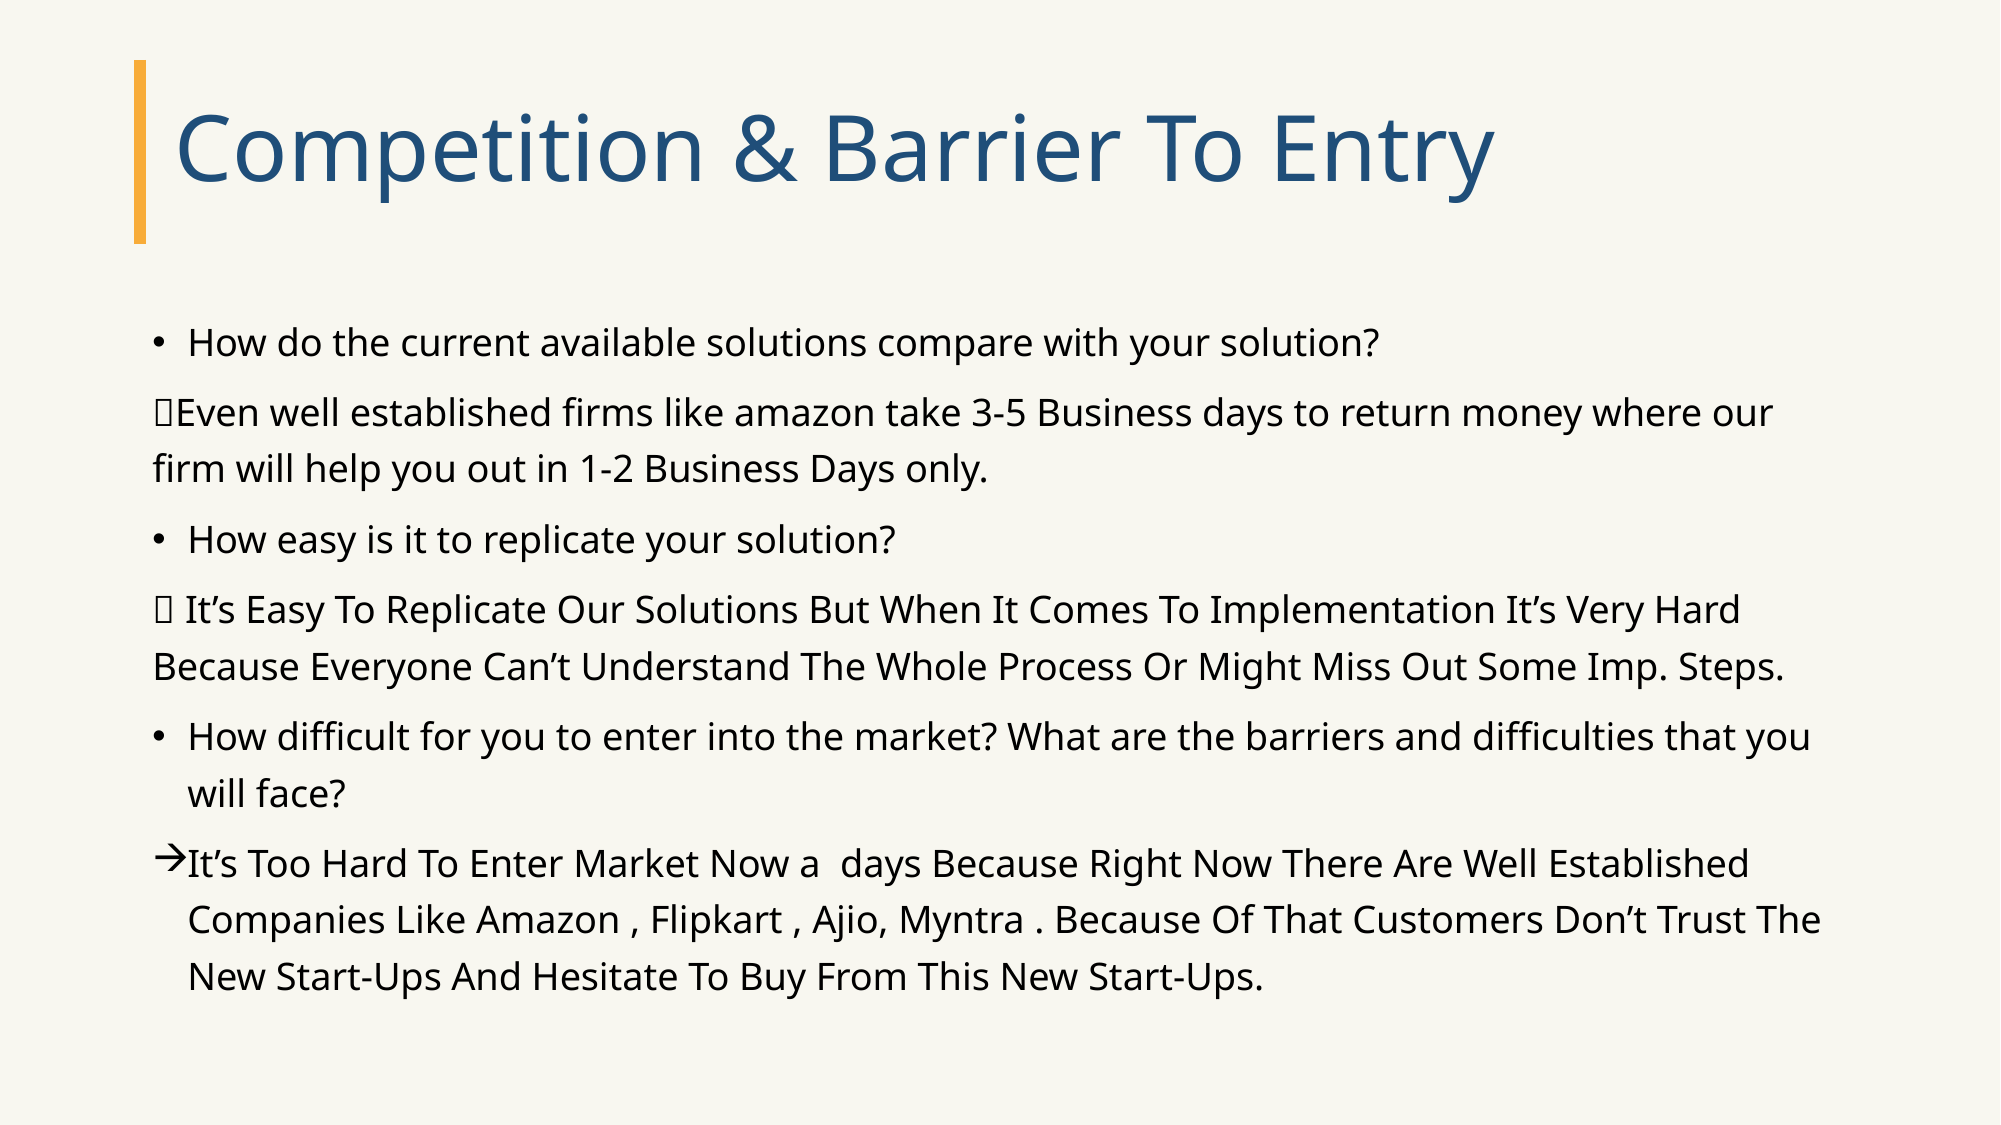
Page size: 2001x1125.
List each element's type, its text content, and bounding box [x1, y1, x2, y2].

list How do the current available solutions compare with your solution? Even well established firms like amazon take 3-5 Business days to return money where our firm will help you out in 1-2 Business Days only. How easy is it to replicate your solution?  It’s Easy To Replicate Our Solutions But When It Comes To Implementation It’s Very Hard Because Everyone Can’t Understand The Whole Process Or Might Miss Out Some Imp. Steps. How difficult for you to enter into the market? What are the barriers and difficulties that you will face? It’s Too Hard To Enter Market Now a days Because Right Now There Are Well Established Companies Like Amazon , Flipkart , Ajio, Myntra . Because Of That Customers Don’t Trust The New Start-Ups And Hesitate To Buy From This New Start-Ups. [137, 299, 1863, 1014]
title Competition & Barrier To Entry [159, 59, 1863, 244]
